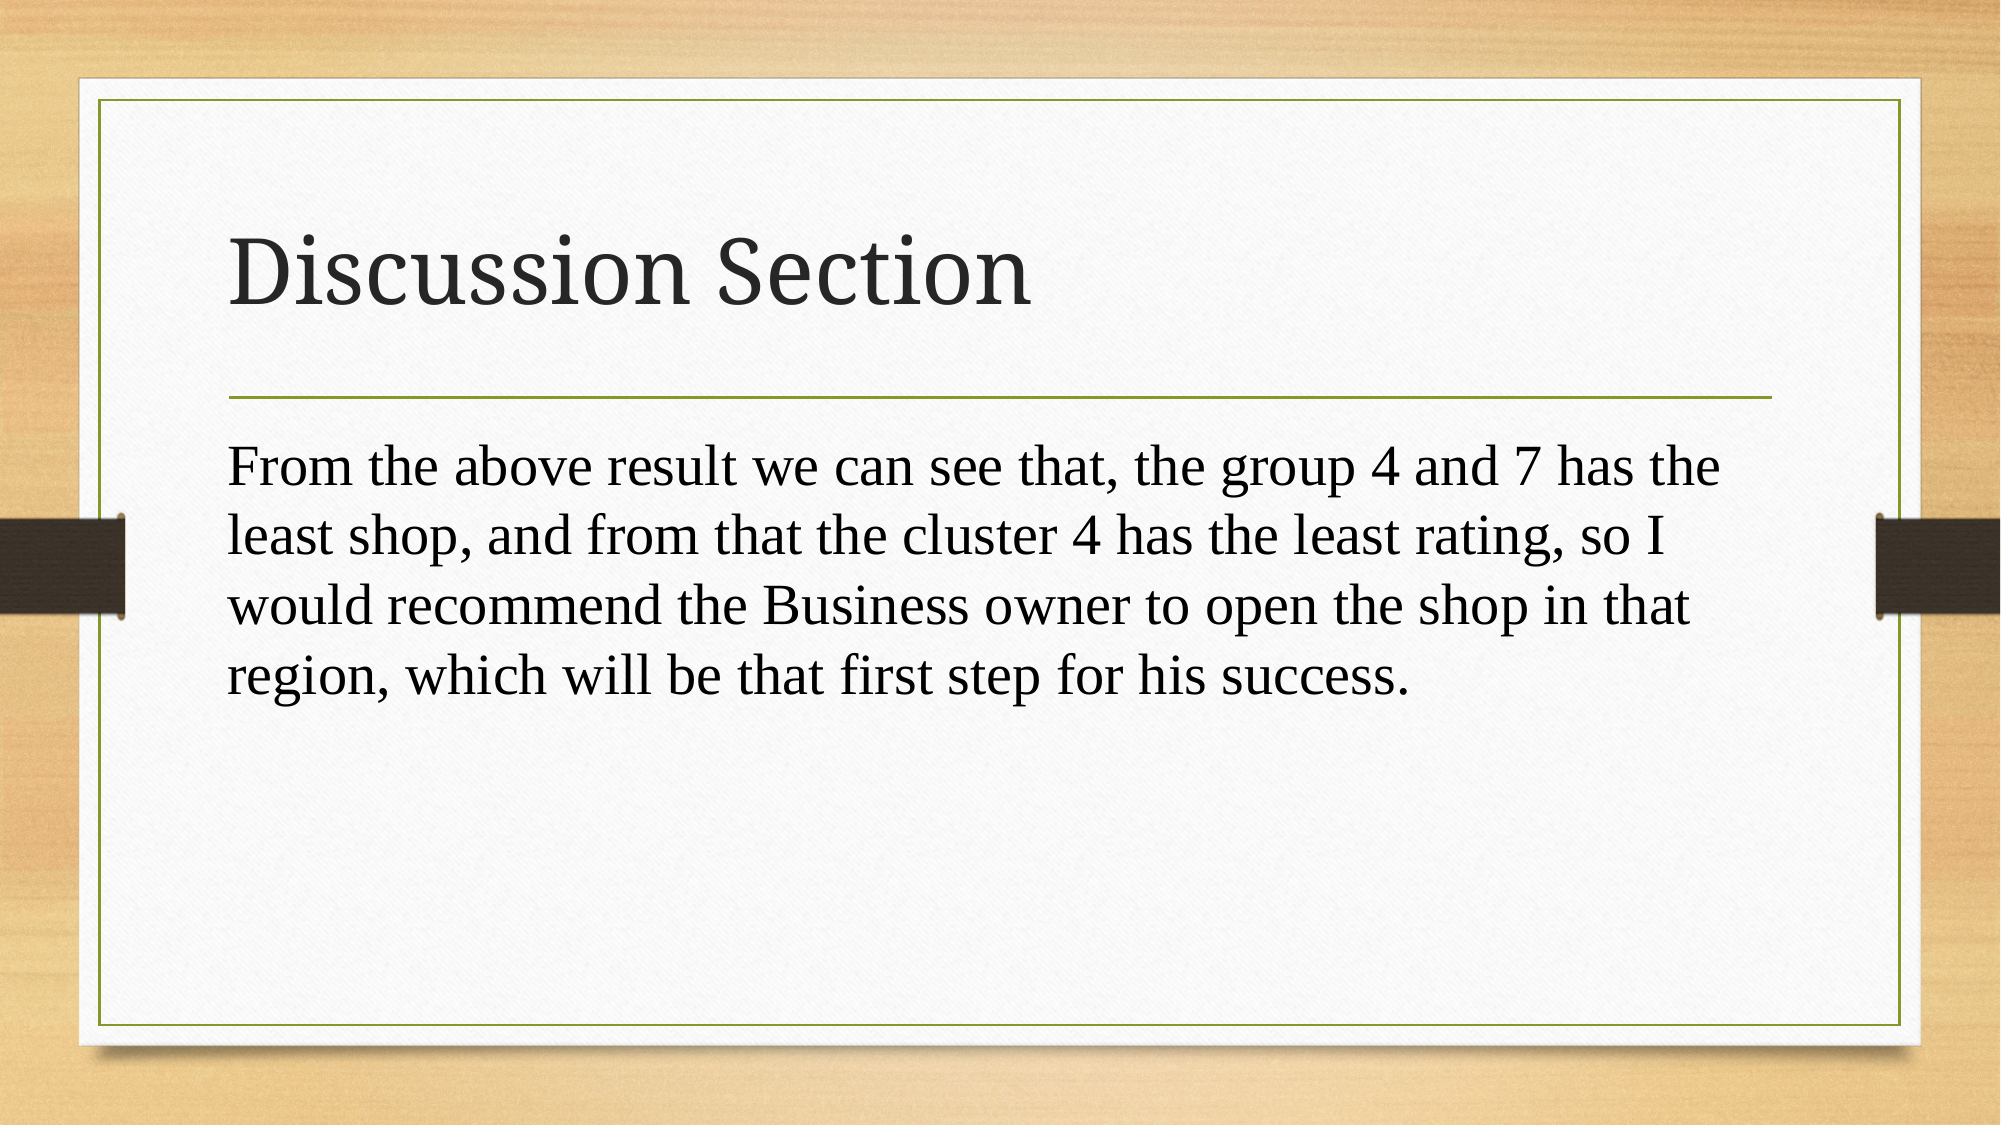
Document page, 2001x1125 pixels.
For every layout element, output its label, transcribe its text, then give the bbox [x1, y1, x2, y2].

picture [0, 0, 2001, 1125]
title Discussion Section [212, 161, 1788, 375]
list From the above result we can see that, the group 4 and 7 has the least shop, and from that the cluster 4 has the least rating, so I would recommend the Business owner to open the shop in that region, which will be that first step for his success. [212, 419, 1788, 964]
